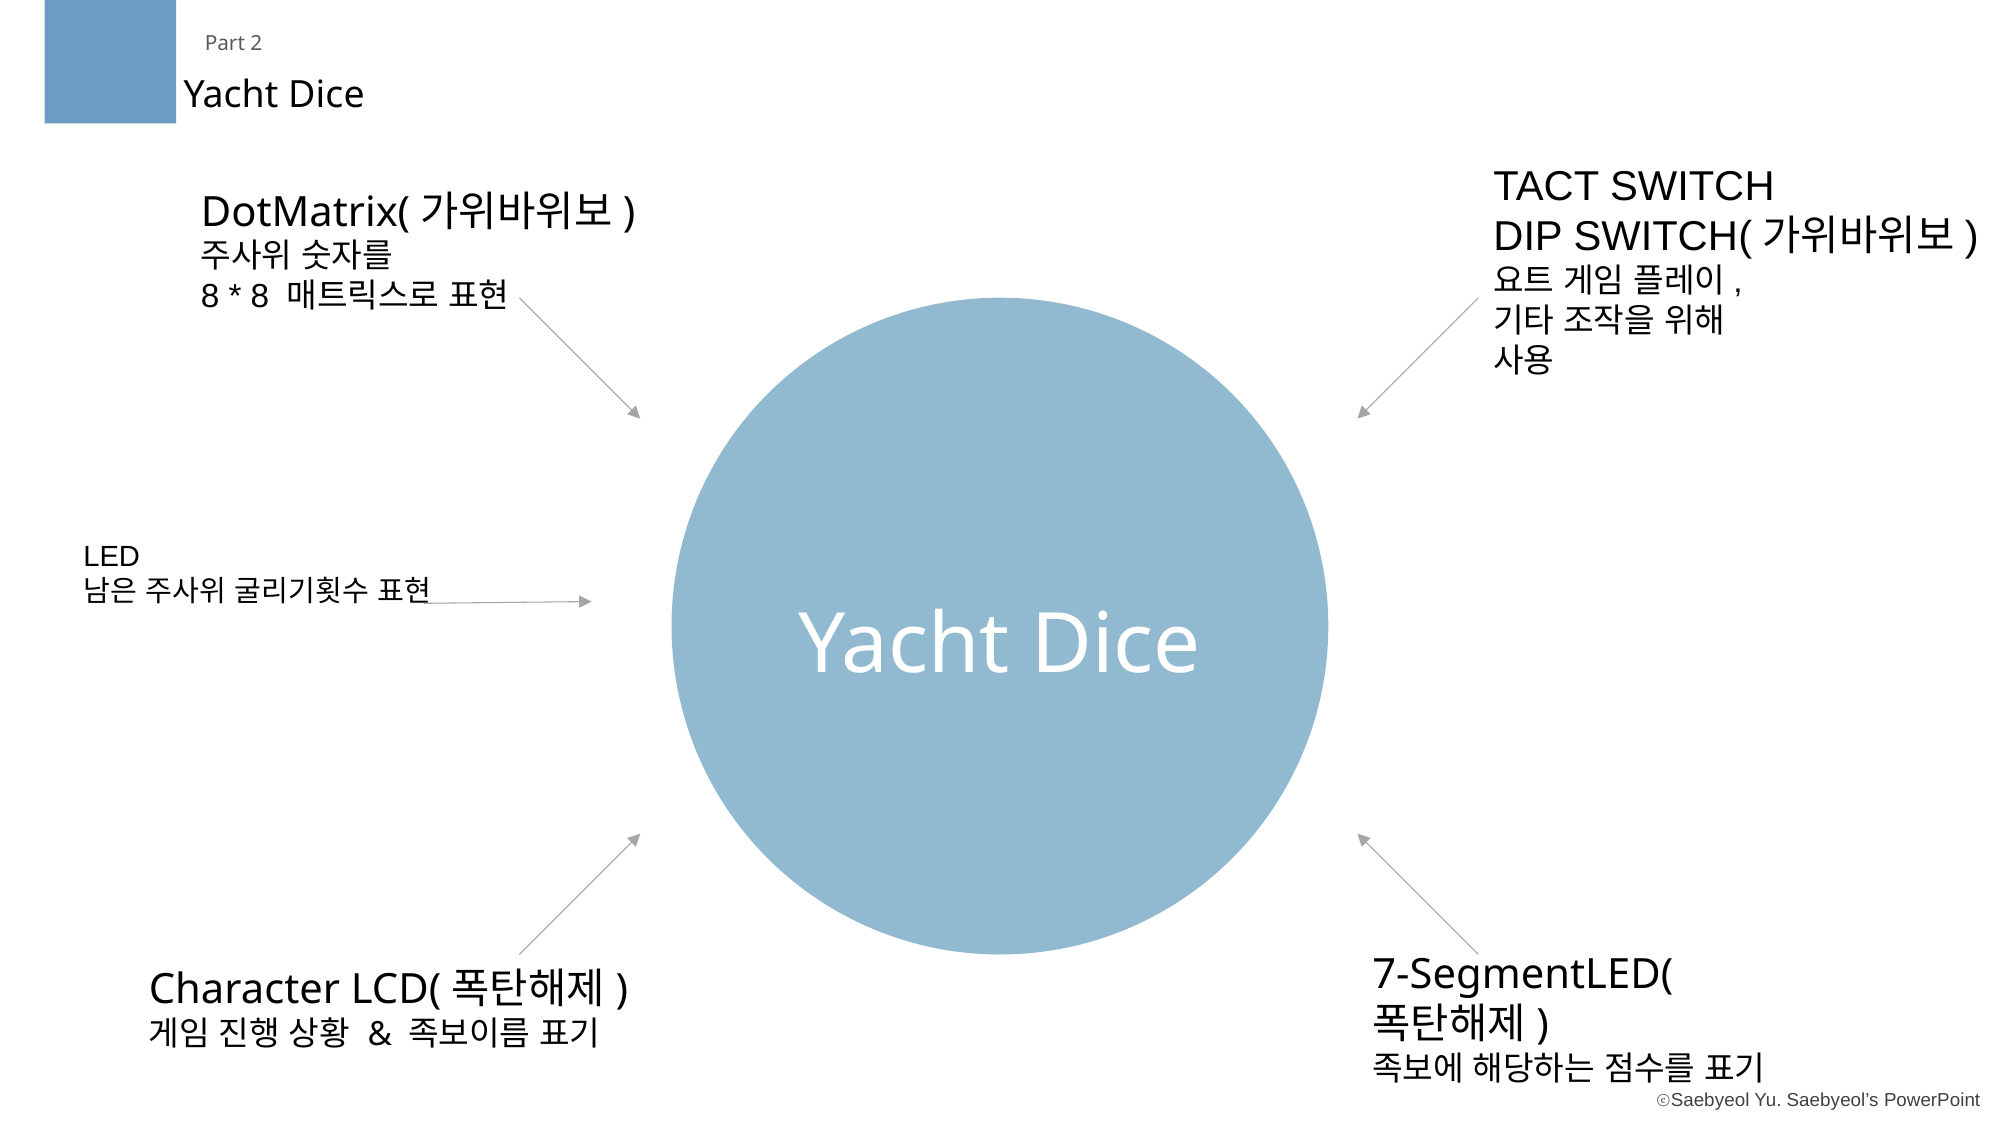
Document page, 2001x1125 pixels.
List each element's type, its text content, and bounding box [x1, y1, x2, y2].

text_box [1357, 833, 1479, 955]
text_box [44, 0, 177, 124]
text_box 7-SegmentLED(폭탄해제) 족보에 해당하는 점수를 표기 [1357, 939, 1835, 1095]
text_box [1357, 297, 1479, 419]
text_box LED 남은 주사위 굴리기횟수 표현 [68, 530, 332, 681]
text_box Character LCD(폭탄해제) 게임 진행 상황 & 족보이름 표기 [134, 954, 643, 1060]
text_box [519, 833, 641, 955]
text_box DotMatrix(가위바위보) 주사위 숫자를 8 * 8 매트릭스로 표현 [186, 176, 651, 322]
text_box Yacht Dice [784, 581, 1216, 697]
text_box TACT SWITCH DIP SWITCH(가위바위보) 요트 게임 플레이, 기타 조작을 위해 사용 [1478, 151, 1994, 387]
text_box Yacht Dice [168, 62, 380, 123]
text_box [519, 297, 641, 419]
text_box [671, 297, 1329, 955]
text_box Part 2 [189, 22, 277, 62]
